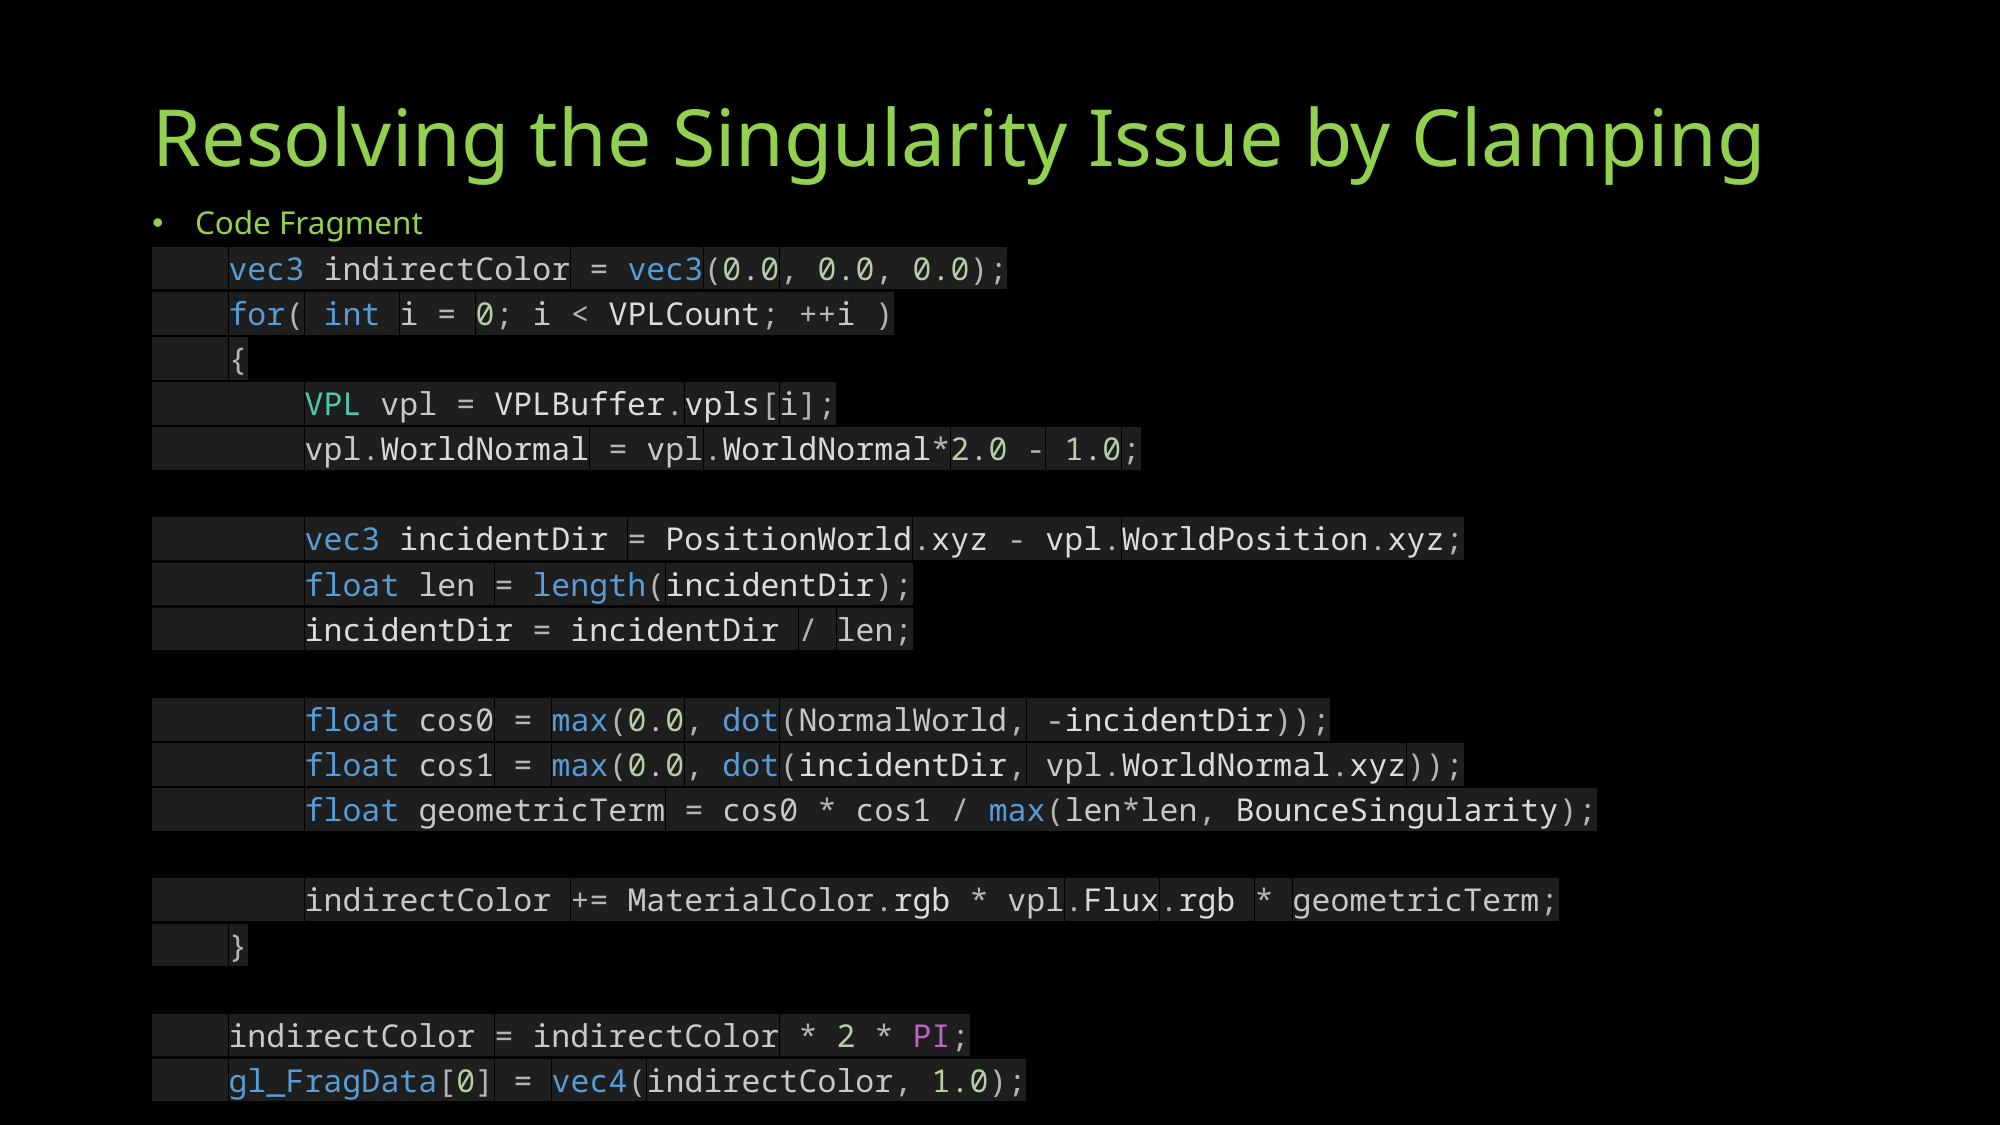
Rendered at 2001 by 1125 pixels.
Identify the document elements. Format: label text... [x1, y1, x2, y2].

list Code Fragment vec3 indirectColor = vec3(0.0, 0.0, 0.0); for( int i = 0; i < VPLCount; ++i ) { VPL vpl = VPLBuffer.vpls[i]; vpl.WorldNormal = vpl.WorldNormal*2.0 - 1.0; vec3 incidentDir = PositionWorld.xyz - vpl.WorldPosition.xyz; float len = length(incidentDir); incidentDir = incidentDir / len; float cos0 = max(0.0, dot(NormalWorld, -incidentDir)); float cos1 = max(0.0, dot(incidentDir, vpl.WorldNormal.xyz)); float geometricTerm = cos0 * cos1 / max(len*len, BounceSingularity); indirectColor += MaterialColor.rgb * vpl.Flux.rgb * geometricTerm; } indirectColor = indirectColor * 2 * PI; gl_FragData[0] = vec4(indirectColor, 1.0); [137, 200, 1863, 1110]
title Resolving the Singularity Issue by Clamping [137, 59, 1863, 200]
